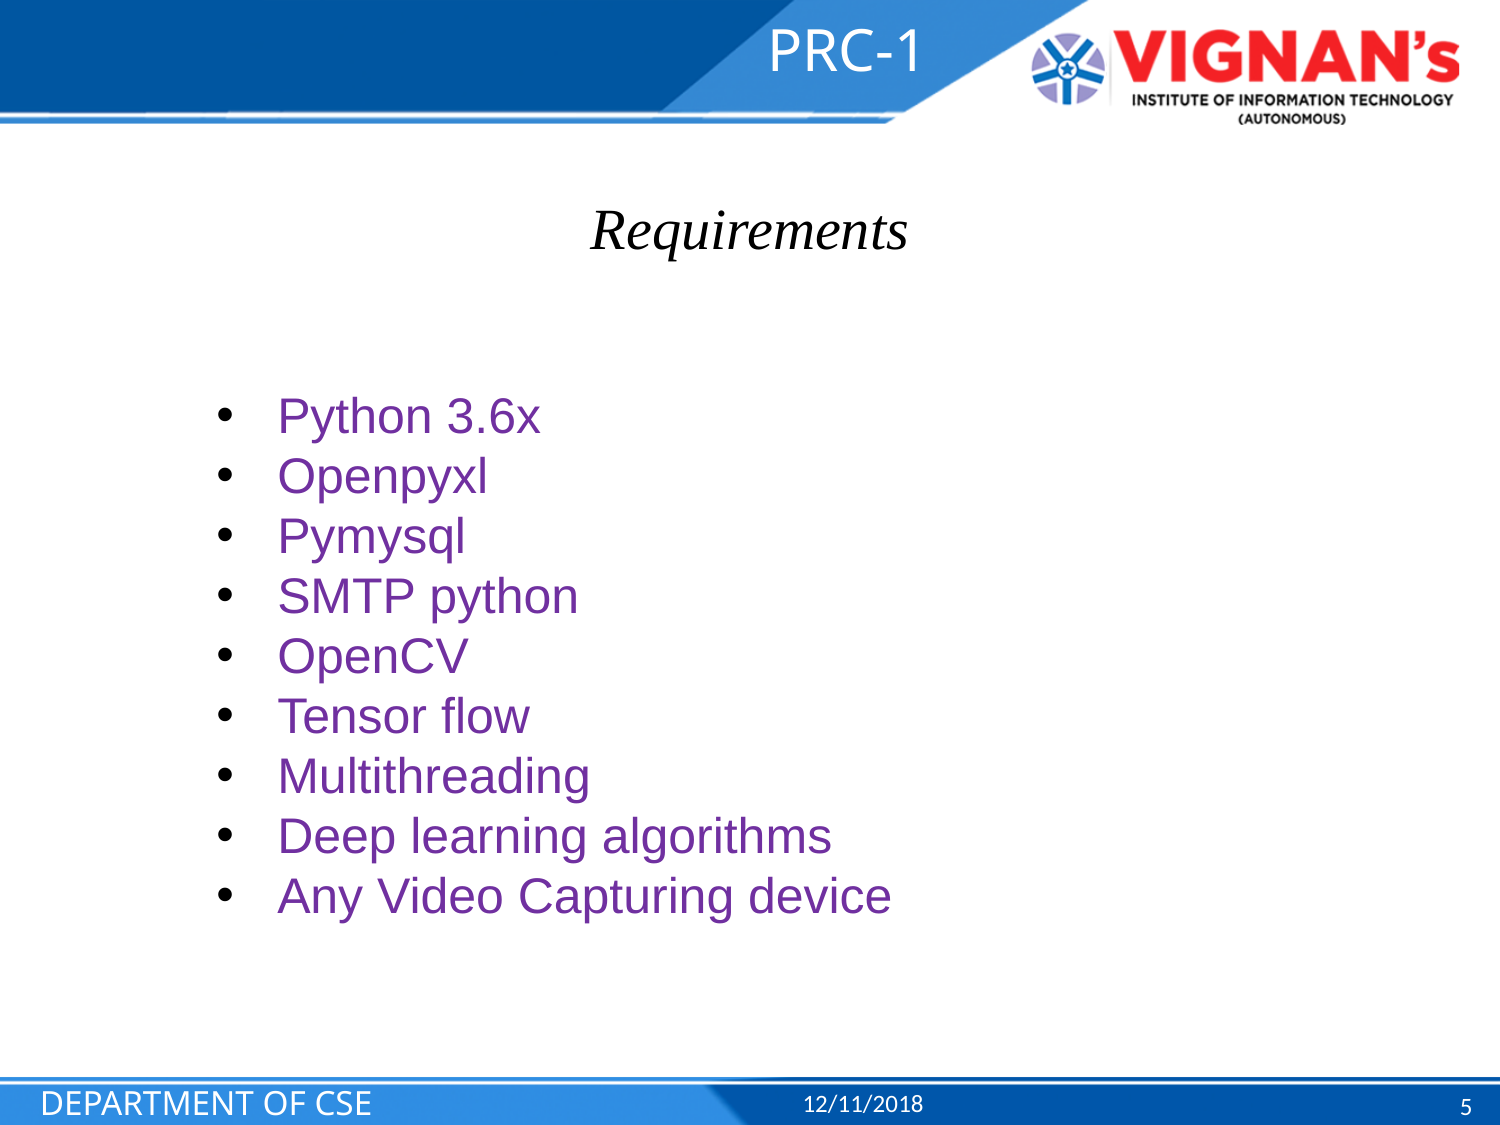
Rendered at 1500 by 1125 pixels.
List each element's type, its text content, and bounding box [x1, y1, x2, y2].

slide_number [787, 1077, 1138, 1125]
title Requirements [201, 142, 1299, 310]
slide_number 5 [1137, 1080, 1488, 1125]
picture [0, 0, 1500, 238]
text_box PRC-1 [752, 4, 990, 93]
text_box DEPARTMENT OF CSE [24, 1074, 725, 1125]
picture [0, 924, 1500, 1125]
text_box [49, 360, 1400, 1042]
text_box Python 3.6x Openpyxl Pymysql SMTP python OpenCV Tensor flow Multithreading Deep learning algorithms Any Video Capturing device [201, 376, 1500, 932]
